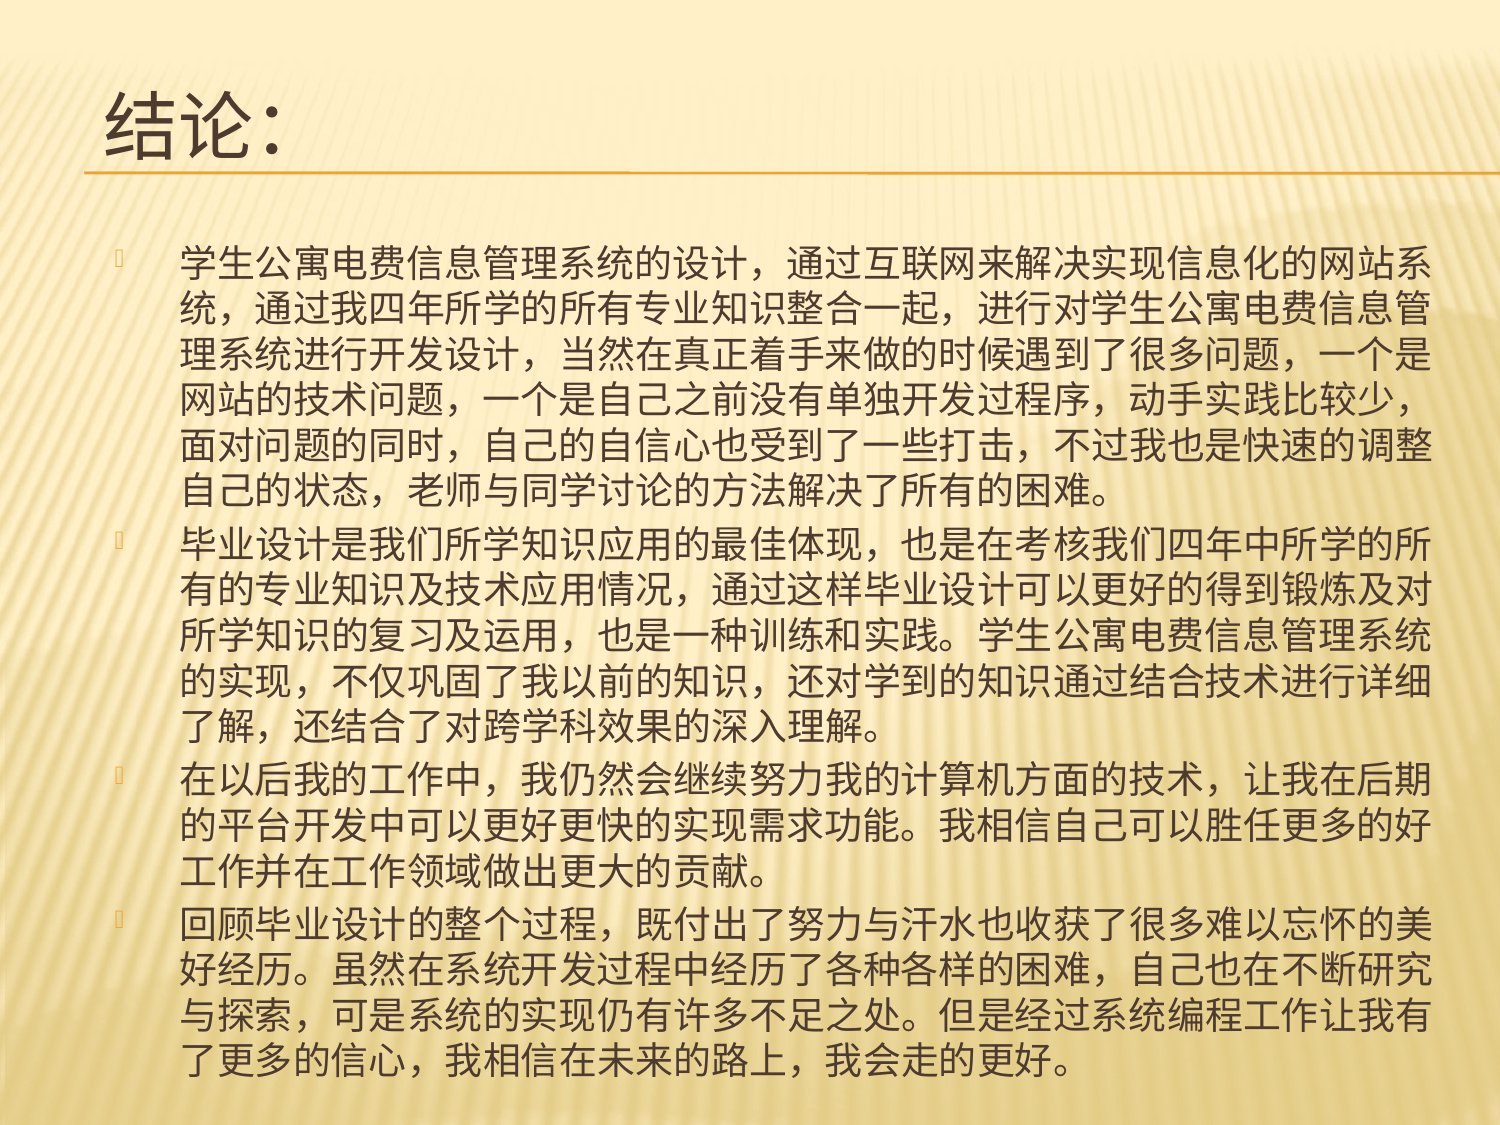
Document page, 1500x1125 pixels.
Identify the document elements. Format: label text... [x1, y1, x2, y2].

list 学生公寓电费信息管理系统的设计，通过互联网来解决实现信息化的网站系统，通过我四年所学的所有专业知识整合一起，进行对学生公寓电费信息管理系统进行开发设计，当然在真正着手来做的时候遇到了很多问题，一个是网站的技术问题，一个是自己之前没有单独开发过程序，动手实践比较少，面对问题的同时，自己的自信心也受到了一些打击，不过我也是快速的调整自己的状态，老师与同学讨论的方法解决了所有的困难。 毕业设计是我们所学知识应用的最佳体现，也是在考核我们四年中所学的所有的专业知识及技术应用情况，通过这样毕业设计可以更好的得到锻炼及对所学知识的复习及运用，也是一种训练和实践。学生公寓电费信息管理系统的实现，不仅巩固了我以前的知识，还对学到的知识通过结合技术进行详细了解，还结合了对跨学科效果的深入理解。 在以后我的工作中，我仍然会继续努力我的计算机方面的技术，让我在后期的平台开发中可以更好更快的实现需求功能。我相信自己可以胜任更多的好工作并在工作领域做出更大的贡献。 回顾毕业设计的整个过程，既付出了努力与汗水也收获了很多难以忘怀的美好经历。虽然在系统开发过程中经历了各种各样的困难，自己也在不断研究与探索，可是系统的实现仍有许多不足之处。但是经过系统编程工作让我有了更多的信心，我相信在未来的路上，我会走的更好。 [100, 231, 1459, 1094]
title 结论： [88, 54, 1241, 195]
